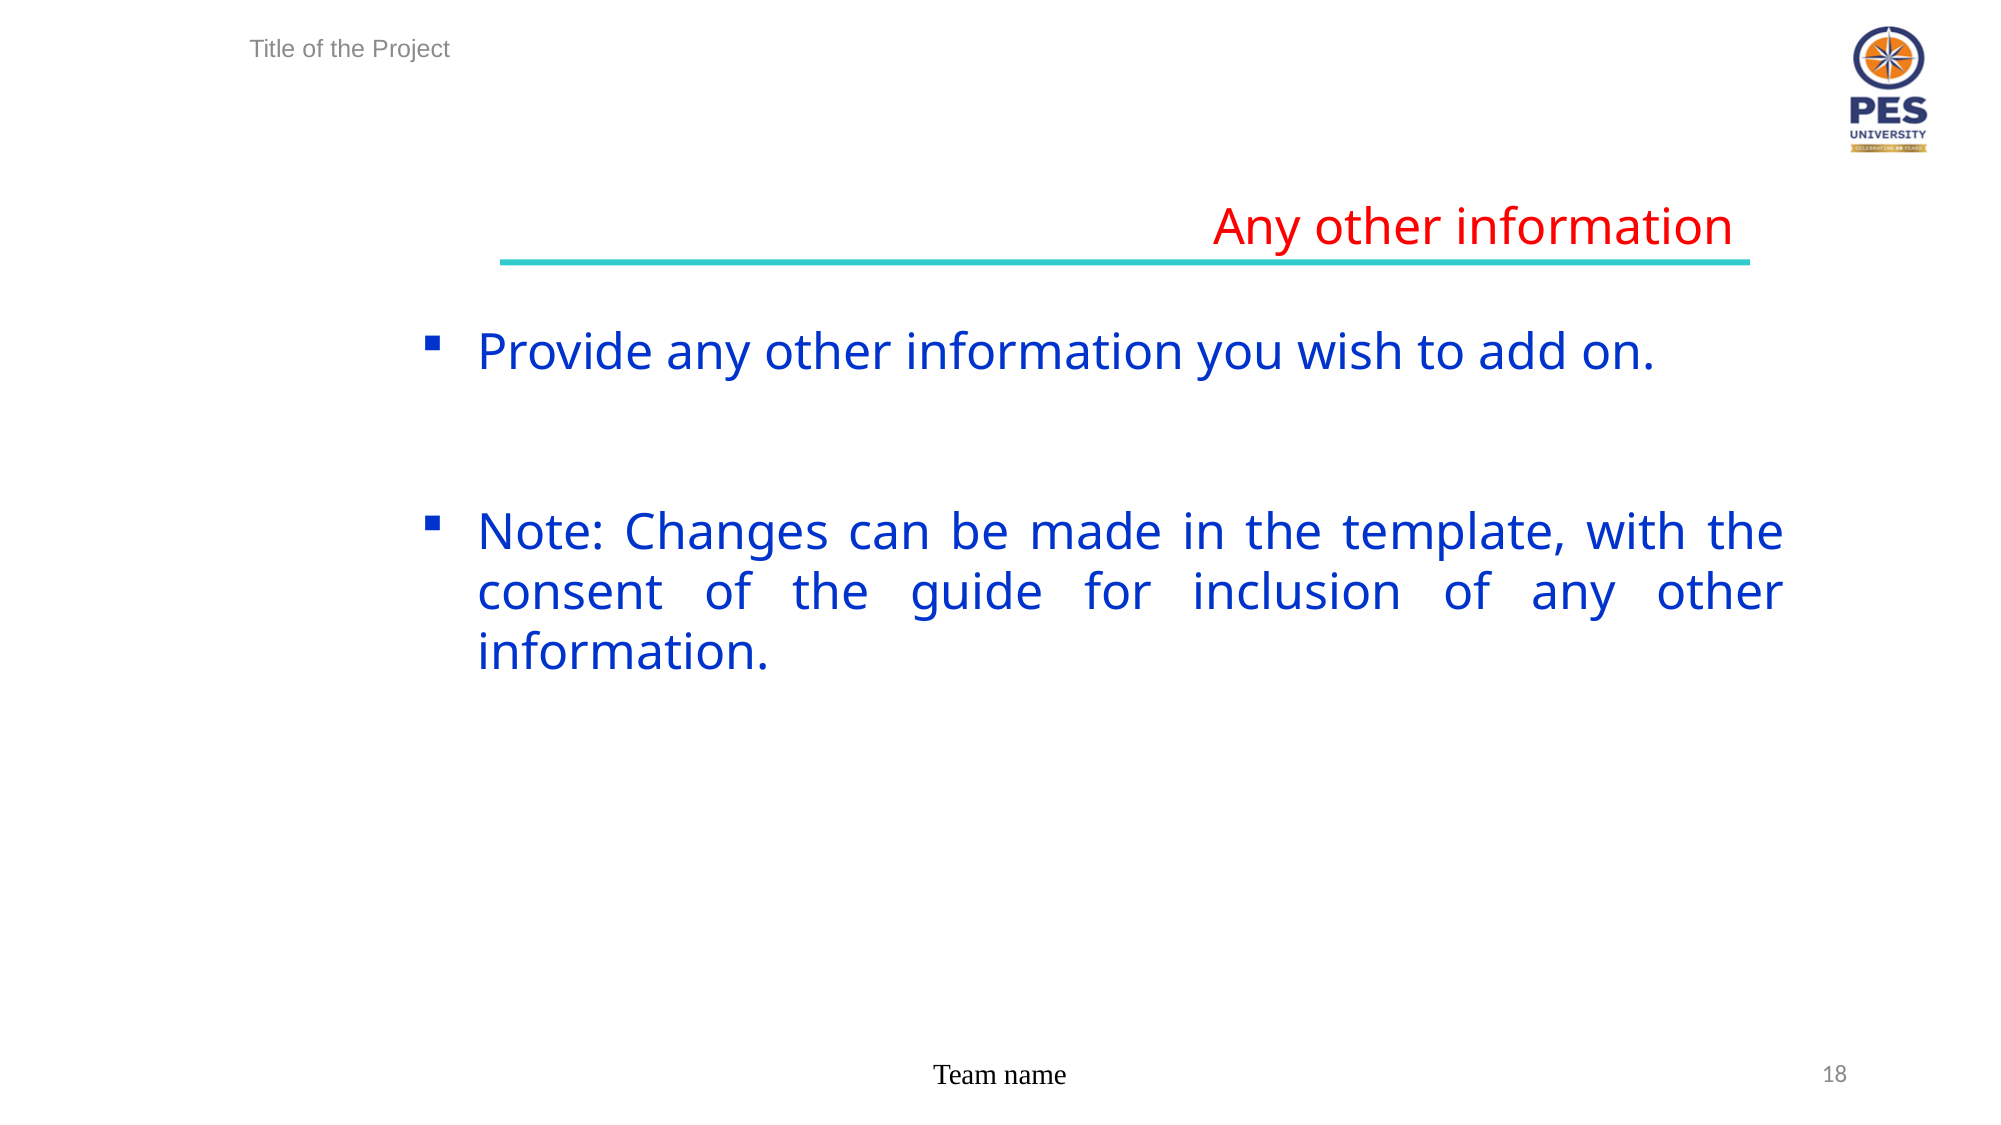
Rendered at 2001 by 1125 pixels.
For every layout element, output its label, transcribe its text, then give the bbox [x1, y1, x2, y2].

text_box Provide any other information you wish to add on. Note: Changes can be made in the template, with the consent of the guide for inclusion of any other information. [350, 312, 1800, 688]
slide_number 18 [1412, 1042, 1863, 1103]
picture [1795, 6, 1983, 173]
text_box Title of the Project [12, 17, 688, 78]
footer Team name [662, 1042, 1338, 1103]
text_box Any other information [474, 187, 1750, 263]
